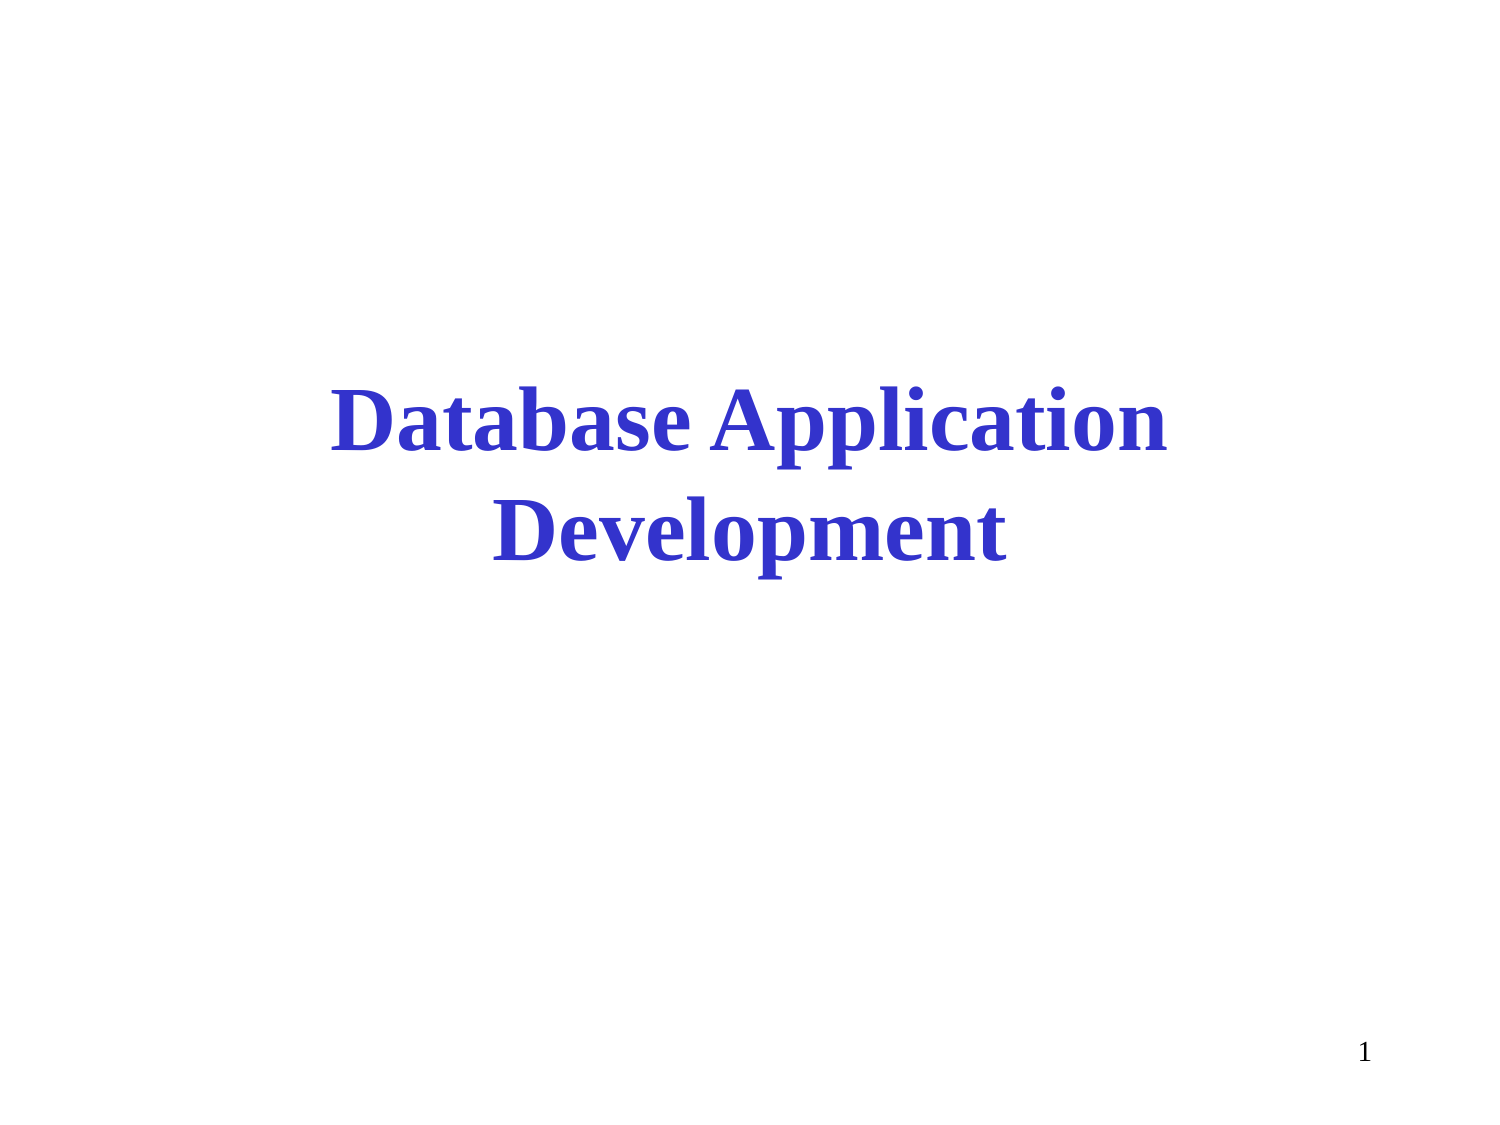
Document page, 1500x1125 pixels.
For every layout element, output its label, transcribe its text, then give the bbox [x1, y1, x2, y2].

slide_number 1 [1074, 1025, 1388, 1100]
title Database Application Development [112, 375, 1388, 563]
